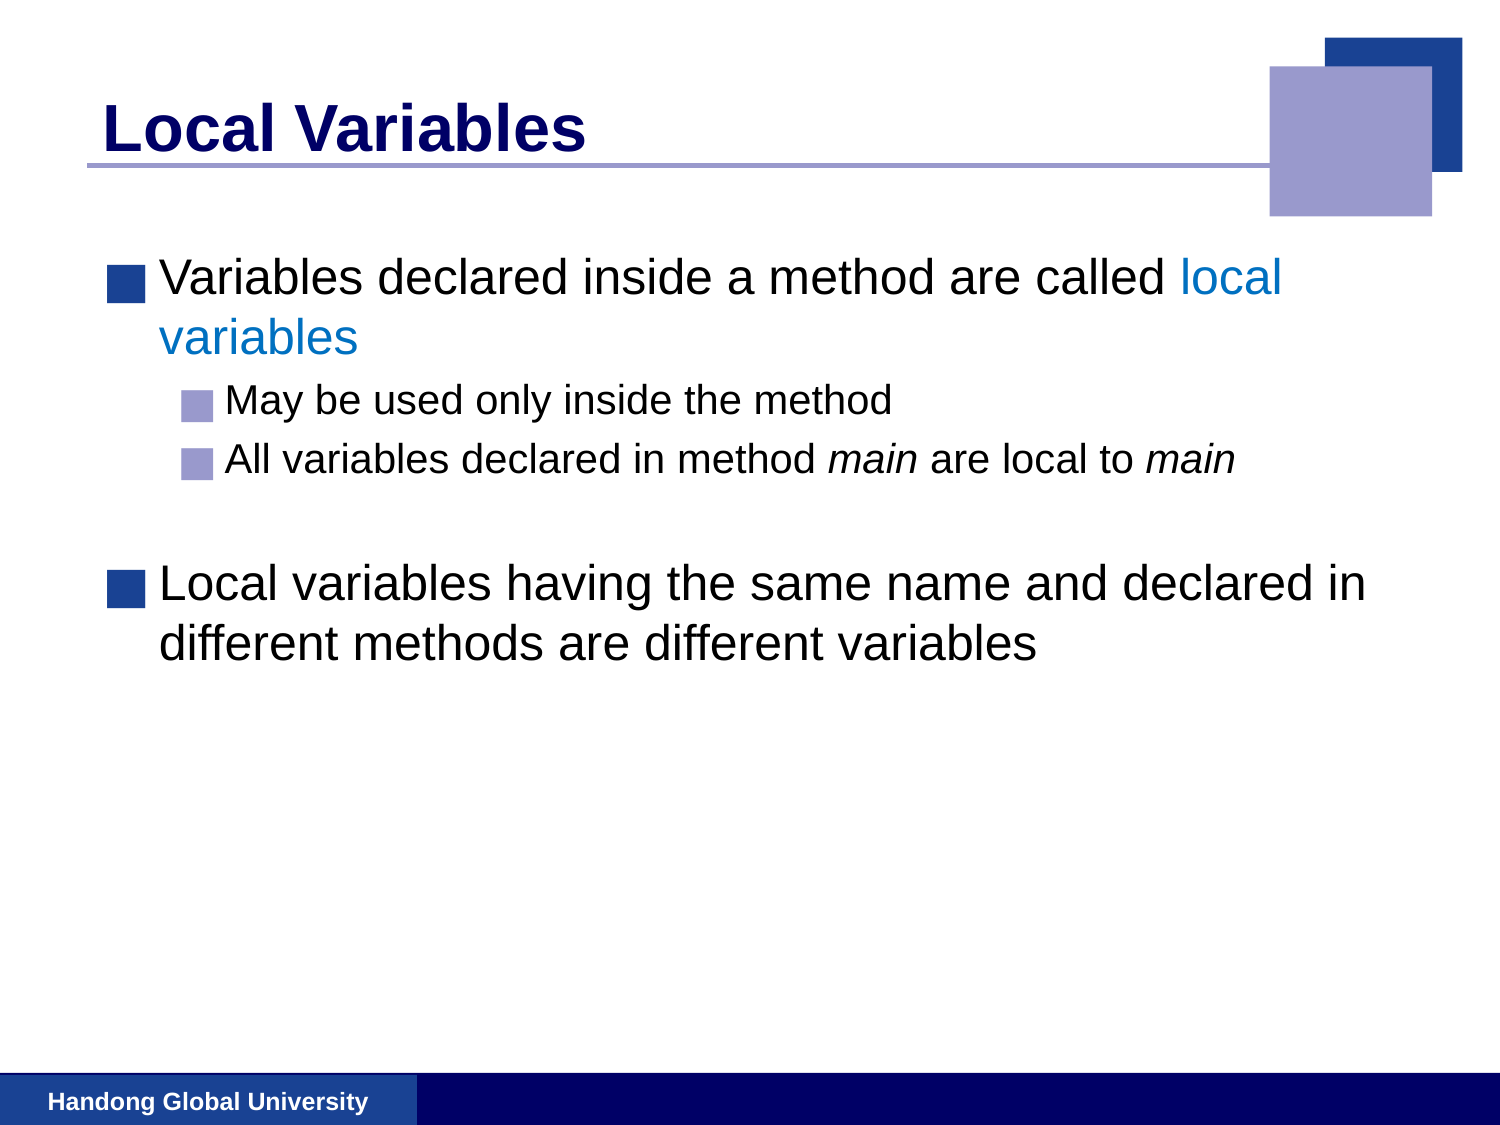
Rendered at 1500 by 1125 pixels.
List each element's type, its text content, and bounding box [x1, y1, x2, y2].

list Variables declared inside a method are called local variables May be used only inside the method All variables declared in method main are local to main Local variables having the same name and declared in different methods are different variables [87, 237, 1425, 1013]
title Local Variables [87, 46, 1238, 172]
